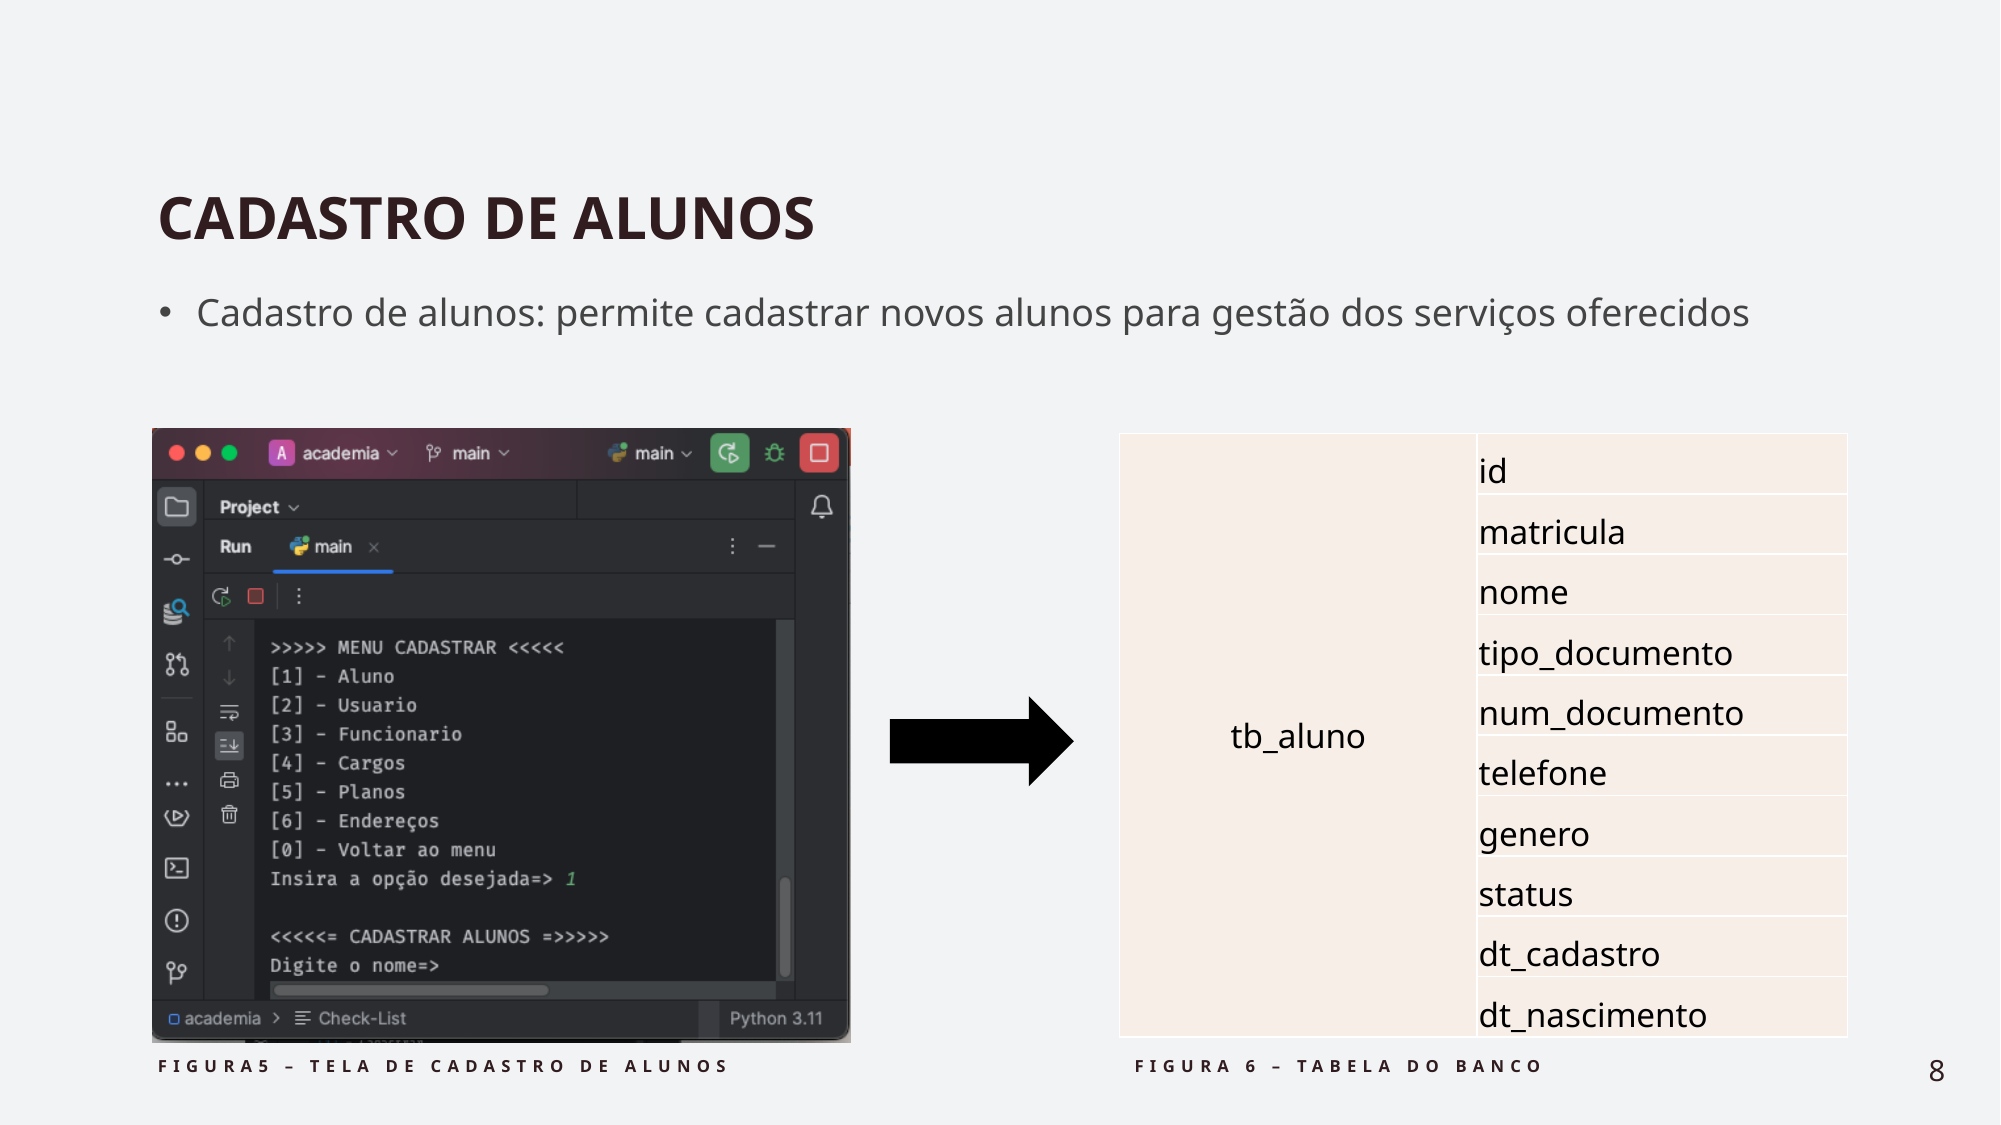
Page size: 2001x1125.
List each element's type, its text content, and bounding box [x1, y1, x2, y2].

table_cell dt_cadastro [1478, 917, 1847, 976]
table_header tb_aluno [1120, 434, 1476, 1036]
picture [151, 427, 852, 1044]
title CADASTRO DE ALUNOS [142, 96, 1858, 305]
text_box [889, 696, 1074, 787]
table_cell tipo_documento [1478, 615, 1847, 674]
slide_number 8 [1875, 1042, 1961, 1103]
table_cell telefone [1478, 736, 1847, 795]
table_cell status [1478, 857, 1847, 915]
table_cell nome [1478, 555, 1847, 614]
table_cell matricula [1478, 495, 1847, 553]
table_header id [1478, 434, 1847, 493]
text_box Figura 6 – tabela do banco [1119, 1038, 1570, 1096]
table_cell genero [1478, 796, 1847, 855]
table_cell dt_nascimento [1478, 977, 1847, 1036]
slide_number Figura5 – tela de cadastro de alunos [142, 1035, 787, 1096]
table_cell num_documento [1478, 676, 1847, 734]
list Cadastro de alunos: permite cadastrar novos alunos para gestão dos serviços oferecidos [143, 272, 1857, 425]
